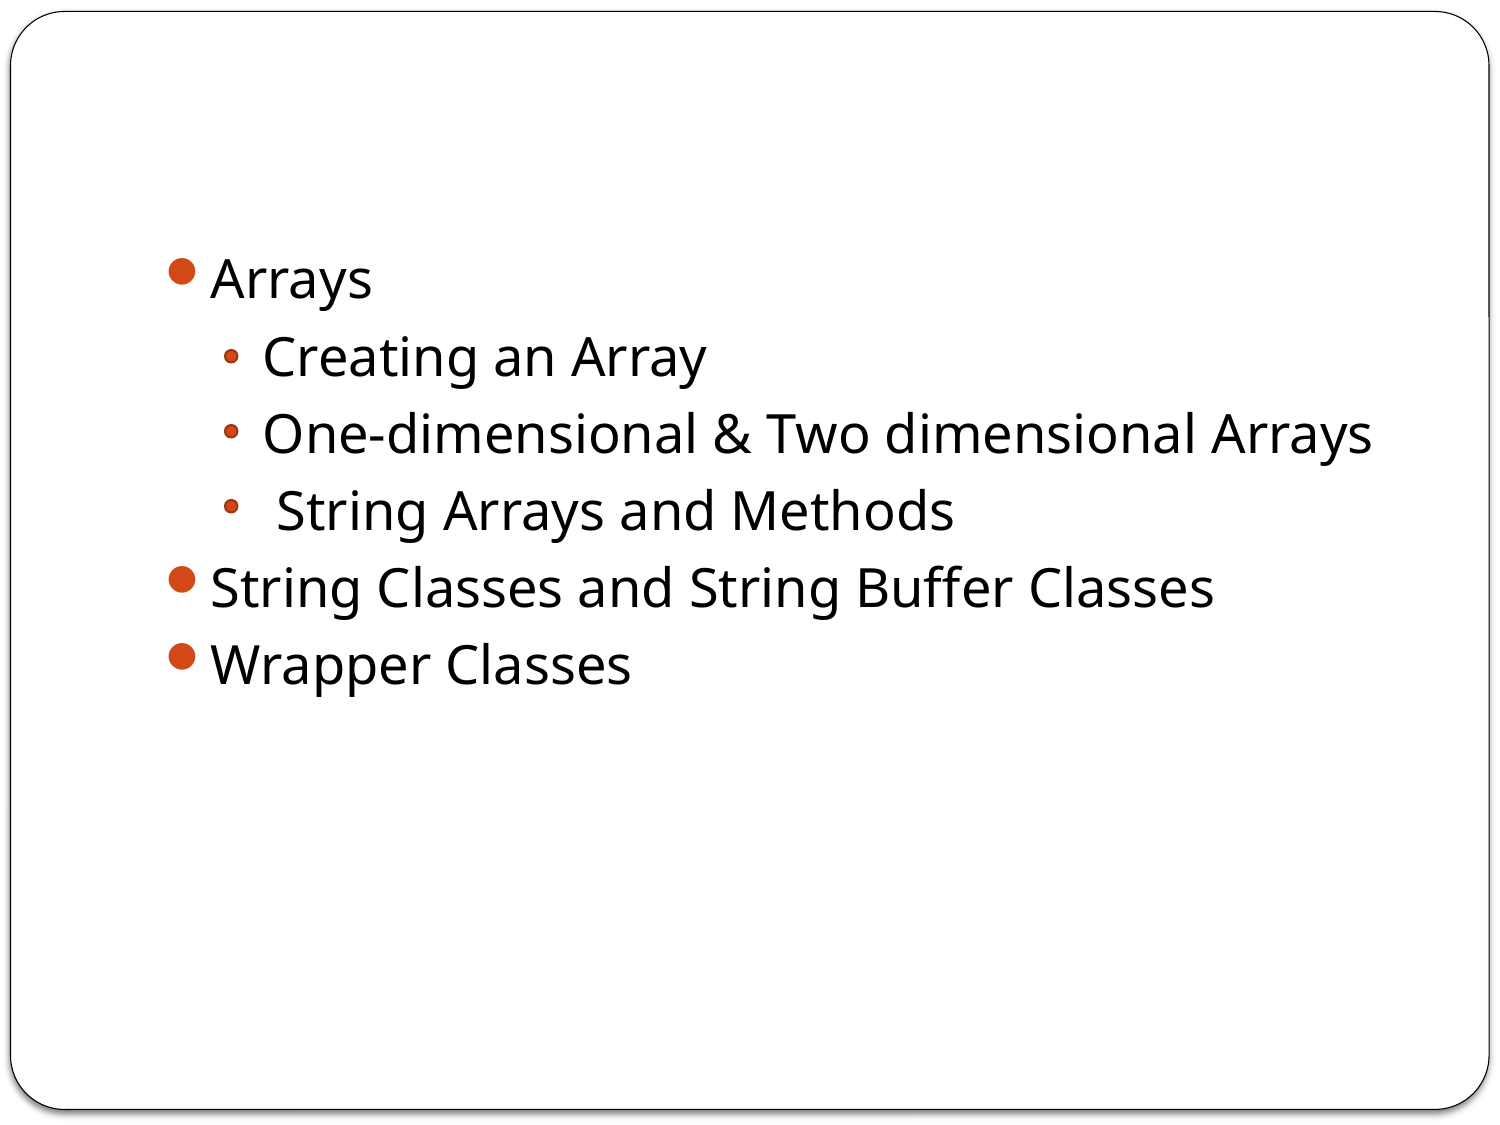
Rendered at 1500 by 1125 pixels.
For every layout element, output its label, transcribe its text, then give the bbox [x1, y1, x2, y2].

text_box [223, 348, 239, 364]
list Arrays Creating an Array One-dimensional & Two dimensional Arrays String Arrays and Methods String Classes and String Buffer Classes Wrapper Classes [150, 237, 1425, 988]
text_box [223, 423, 239, 439]
text_box [223, 498, 239, 514]
